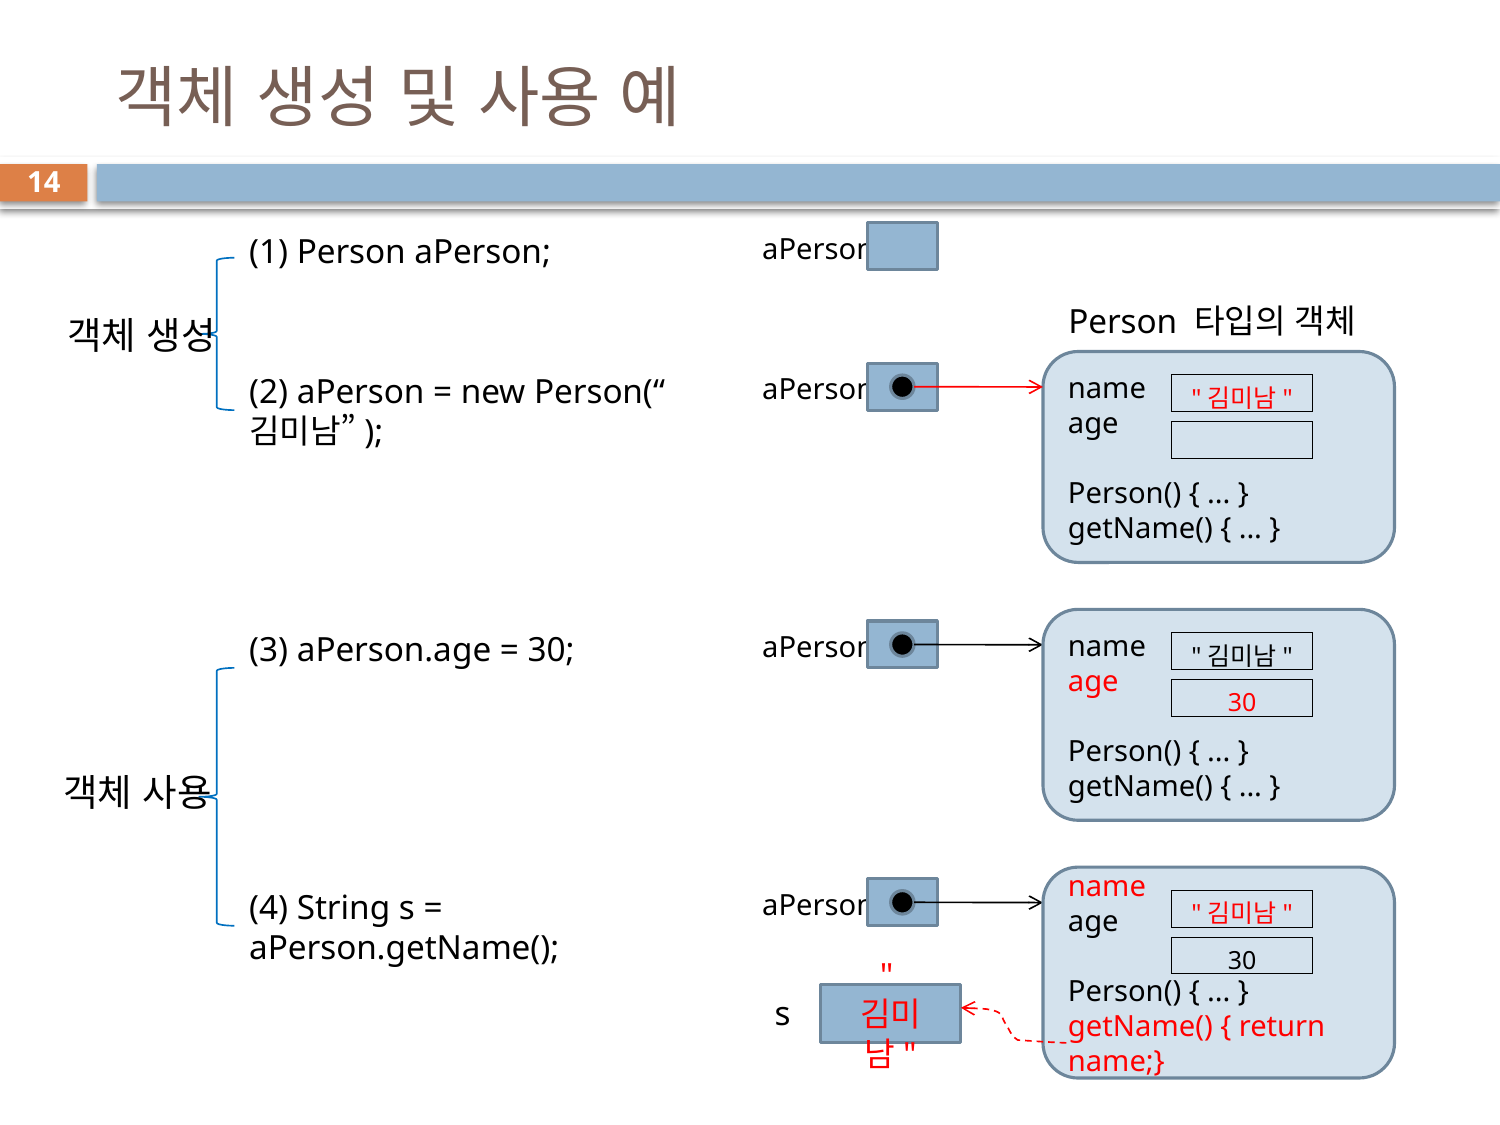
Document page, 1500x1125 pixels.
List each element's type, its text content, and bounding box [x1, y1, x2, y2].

text_box [215, 667, 235, 927]
text_box aPerson [747, 621, 890, 671]
text_box [1171, 421, 1313, 459]
text_box 객체 생성 [52, 304, 231, 365]
text_box name age Person() { ... } getName() { ... } [1041, 607, 1397, 822]
text_box 30 [1171, 679, 1313, 717]
text_box s [759, 984, 806, 1039]
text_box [915, 646, 939, 652]
text_box [866, 619, 939, 669]
text_box "김미남" [819, 983, 962, 1044]
text_box [866, 362, 939, 412]
text_box [215, 256, 235, 411]
text_box aPerson [747, 363, 890, 413]
title 객체 생성 및 사용 예 [100, 37, 1438, 153]
text_box [889, 889, 916, 916]
text_box "김미남" [1171, 374, 1313, 412]
text_box 객체 사용 [48, 761, 227, 822]
text_box Person 타입의 객체 [1053, 292, 1371, 348]
slide_number 14 [0, 162, 88, 203]
text_box "김미남" [1171, 890, 1313, 928]
text_box [866, 877, 939, 927]
text_box "김미남" [1171, 632, 1313, 670]
text_box s1 [915, 388, 939, 394]
text_box [960, 1001, 1067, 1044]
text_box (1) Person aPerson; [234, 222, 727, 278]
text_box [915, 904, 939, 910]
text_box [889, 631, 916, 658]
text_box (2) aPerson = new Person(“김미남”); [234, 363, 727, 458]
text_box (4) String s = aPerson.getName(); [234, 878, 727, 974]
text_box (3) aPerson.age = 30; [234, 621, 727, 676]
text_box [889, 373, 916, 400]
text_box 30 [1171, 937, 1313, 974]
text_box aPerson [747, 878, 890, 929]
text_box name age Person() { ... } getName() { return name;} [1041, 865, 1397, 1080]
text_box aPerson [747, 222, 890, 273]
text_box name age Person() { ... } getName() { ... } [1041, 349, 1397, 565]
text_box [866, 221, 939, 271]
